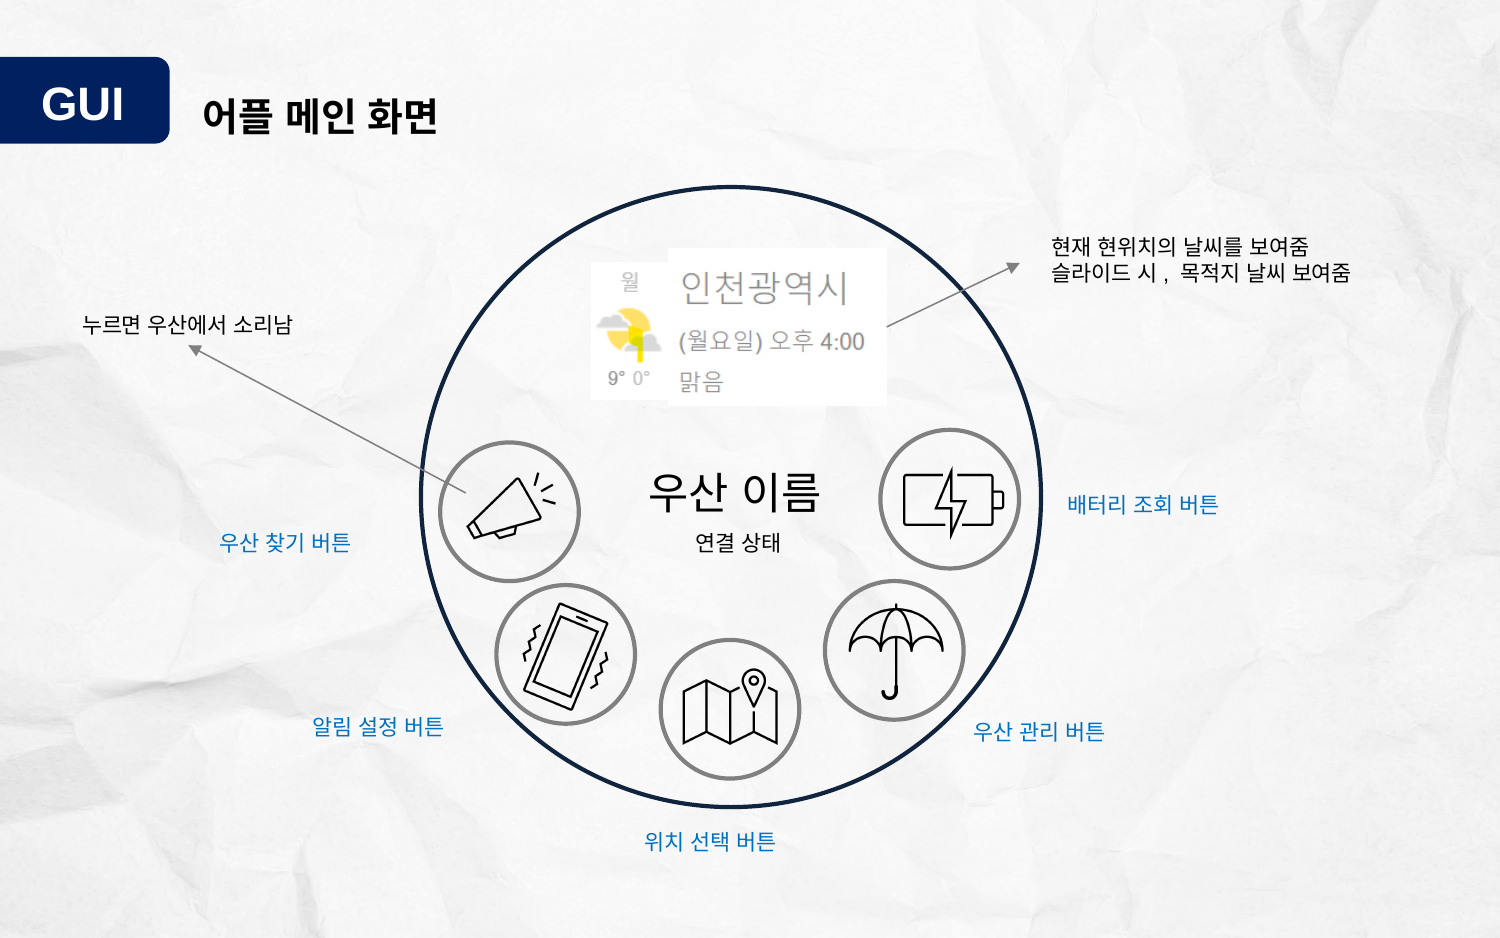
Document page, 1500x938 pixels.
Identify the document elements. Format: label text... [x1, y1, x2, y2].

picture [673, 650, 787, 764]
picture [839, 596, 953, 710]
text_box 우산 찾기 버튼 [204, 522, 421, 564]
text_box [1013, 466, 1022, 533]
text_box [658, 673, 668, 745]
text_box [822, 612, 834, 689]
text_box 우산 관리 버튼 [958, 711, 1175, 753]
text_box 연결 상태 [680, 522, 797, 564]
text_box [905, 427, 994, 443]
text_box [475, 440, 544, 449]
text_box [438, 500, 447, 547]
text_box [958, 618, 966, 683]
text_box 배터리 조회 버튼 [1053, 484, 1295, 526]
text_box [878, 458, 891, 540]
text_box [626, 616, 638, 693]
text_box GUI [26, 66, 184, 138]
text_box [570, 473, 581, 550]
text_box 알림 설정 버튼 [297, 706, 514, 748]
text_box 위치 선택 버튼 [629, 821, 846, 863]
text_box 우산 이름 [634, 458, 837, 526]
text_box [0, 56, 169, 144]
text_box [927, 567, 972, 571]
picture [452, 450, 566, 564]
picture [896, 444, 1010, 558]
text_box [521, 582, 610, 598]
text_box [693, 637, 767, 648]
text_box 누르면 우산에서 소리남 [67, 304, 310, 346]
text_box [542, 722, 589, 726]
text_box [494, 618, 504, 691]
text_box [886, 262, 1021, 328]
picture [590, 248, 887, 406]
picture [509, 599, 623, 713]
text_box [469, 571, 550, 584]
text_box 어플 메인 화면 [187, 85, 512, 147]
text_box [849, 578, 940, 595]
text_box [792, 673, 802, 745]
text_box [188, 345, 466, 494]
text_box [418, 184, 1044, 810]
text_box [695, 772, 765, 781]
text_box 현재 현위치의 날씨를 보여줌 슬라이드 시, 목적지 날씨 보여줌 [1037, 225, 1368, 293]
